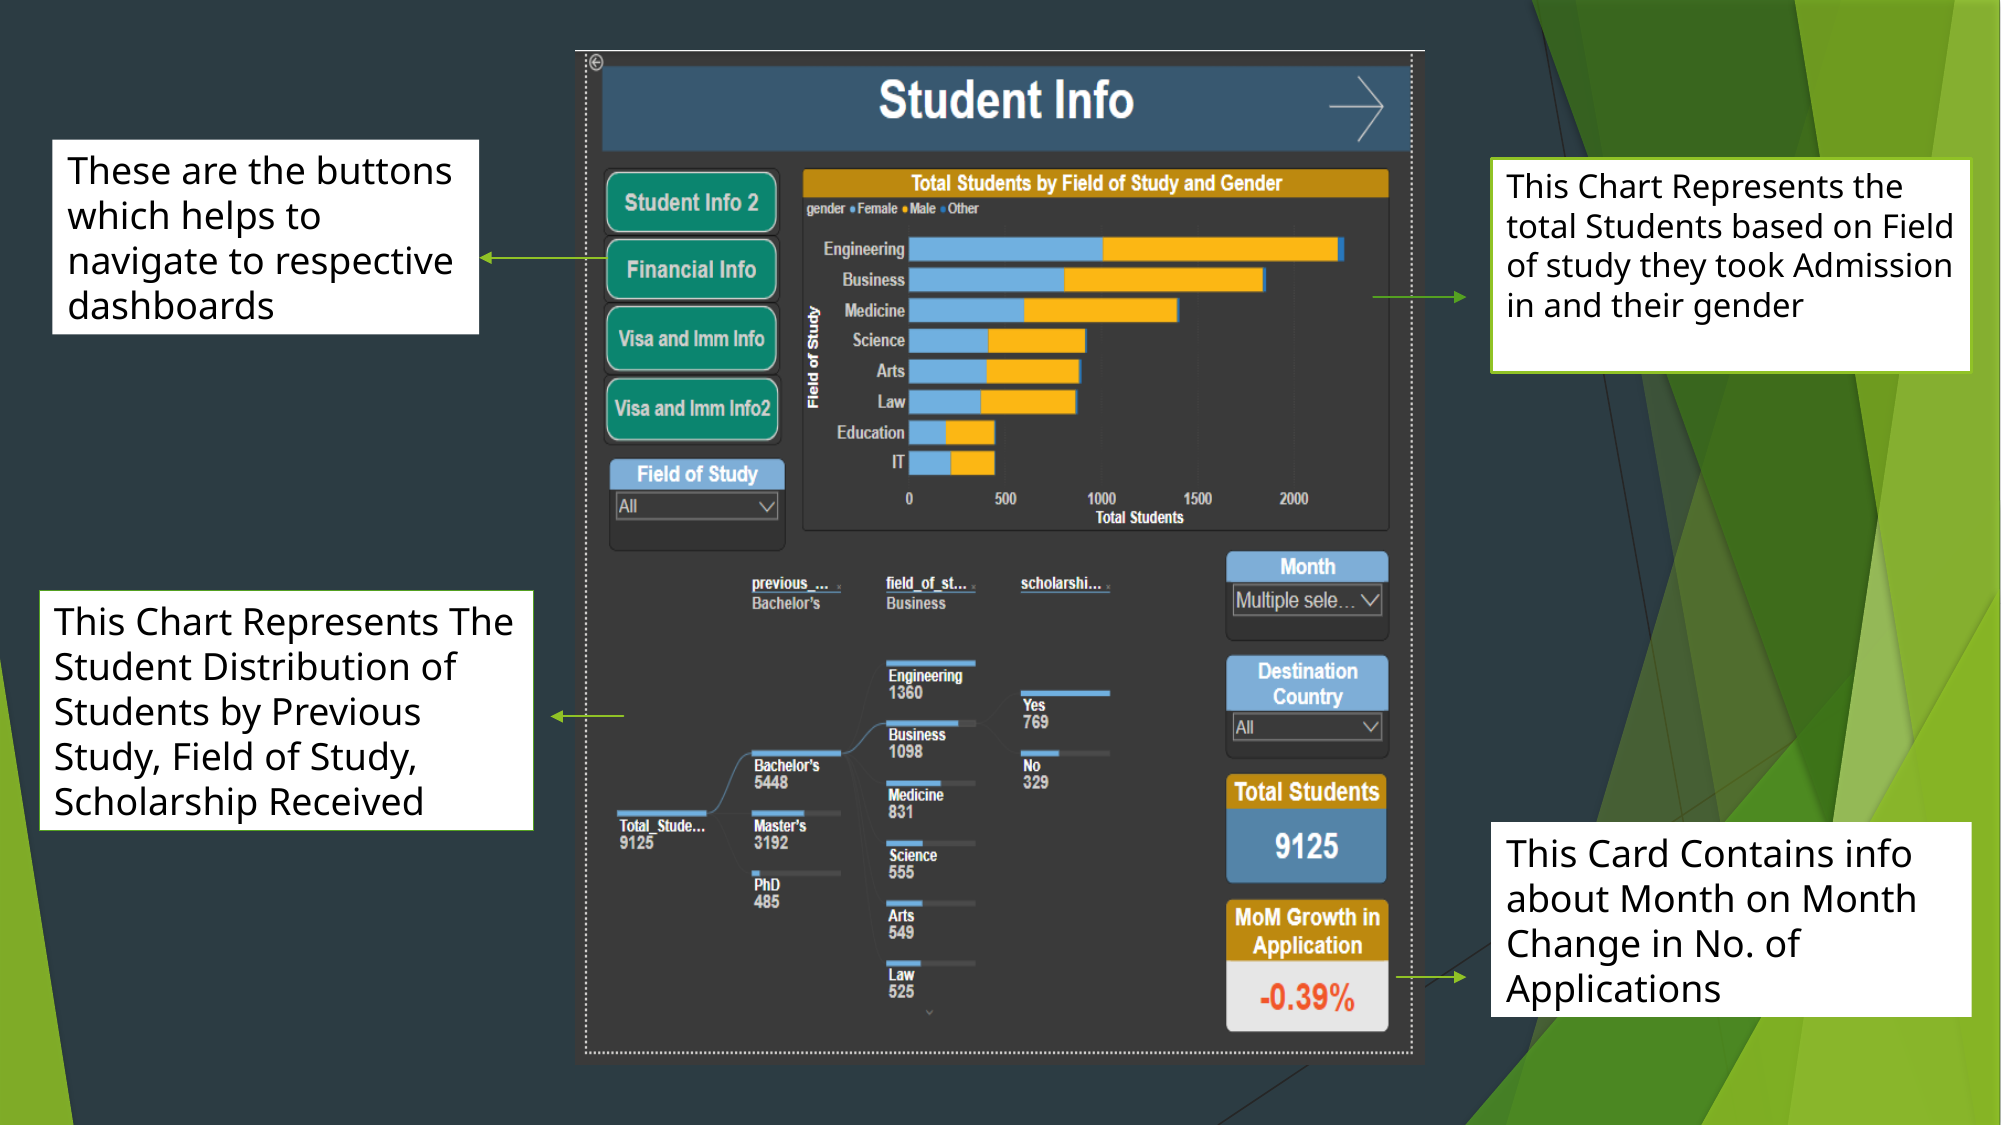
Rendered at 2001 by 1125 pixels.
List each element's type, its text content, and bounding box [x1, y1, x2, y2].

text_box These are the buttons which helps to navigate to respective dashboards [52, 139, 480, 335]
text_box This Card Contains info about Month on Month Change in No. of Applications [1491, 822, 1972, 1017]
text_box This Chart Represents The Student Distribution of Students by Previous Study, Field of Study, Scholarship Received [39, 590, 534, 831]
title This Chart Represents the total Students based on Field of study they took Admission in and their gender [1490, 157, 1973, 374]
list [575, 50, 1425, 1066]
